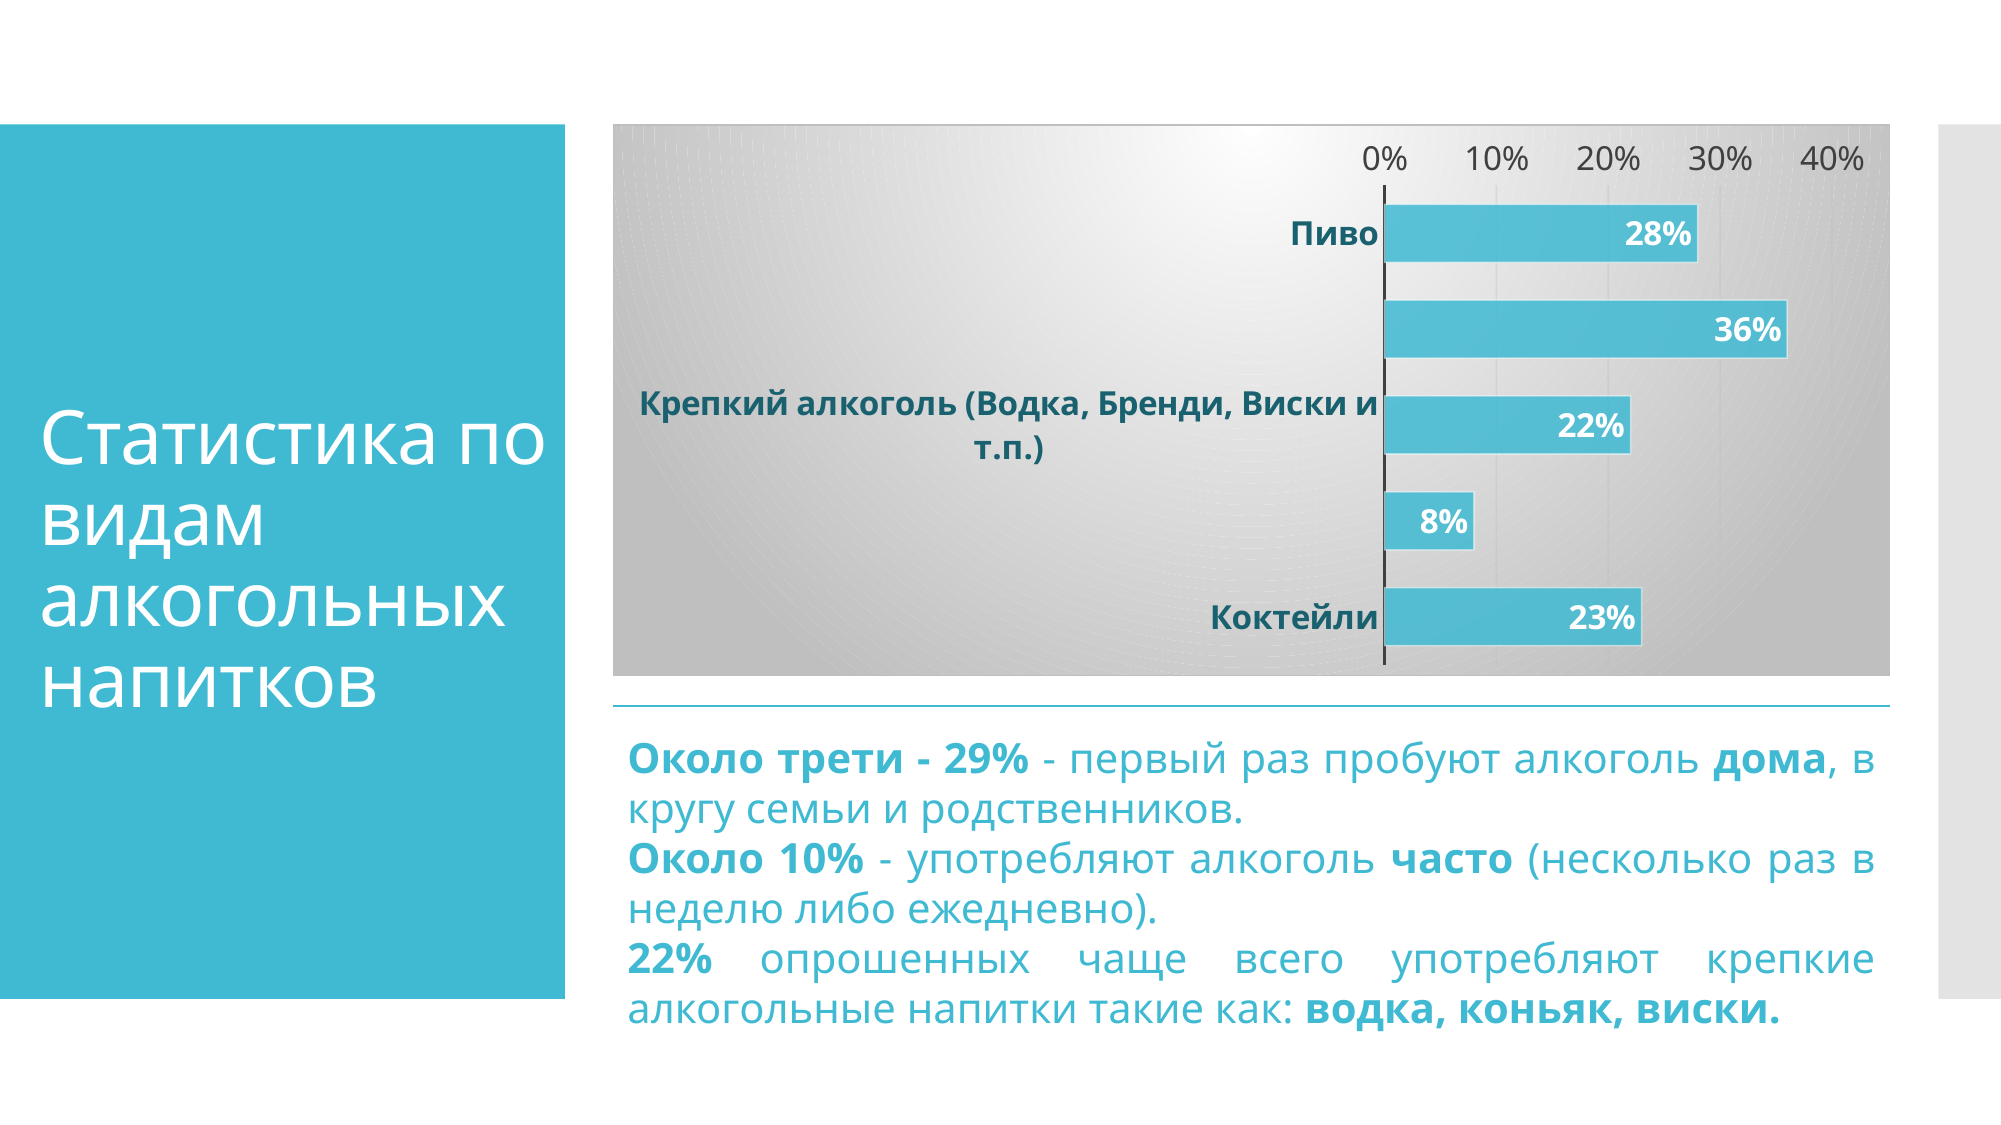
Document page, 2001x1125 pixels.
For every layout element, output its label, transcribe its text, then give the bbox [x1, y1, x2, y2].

chart [612, 123, 1891, 677]
title Статистика по видам алкогольных напитков [24, 184, 566, 940]
text_box Около трети - 29% - первый раз пробуют алкоголь дома, в кругу семьи и родственников. Около 10% - употребляют алкоголь часто (несколько раз в неделю либо ежедневно). 22% опрошенных чаще всего употребляют крепкие алкогольные напитки такие как: водка, коньяк, виски. [612, 724, 1891, 1090]
